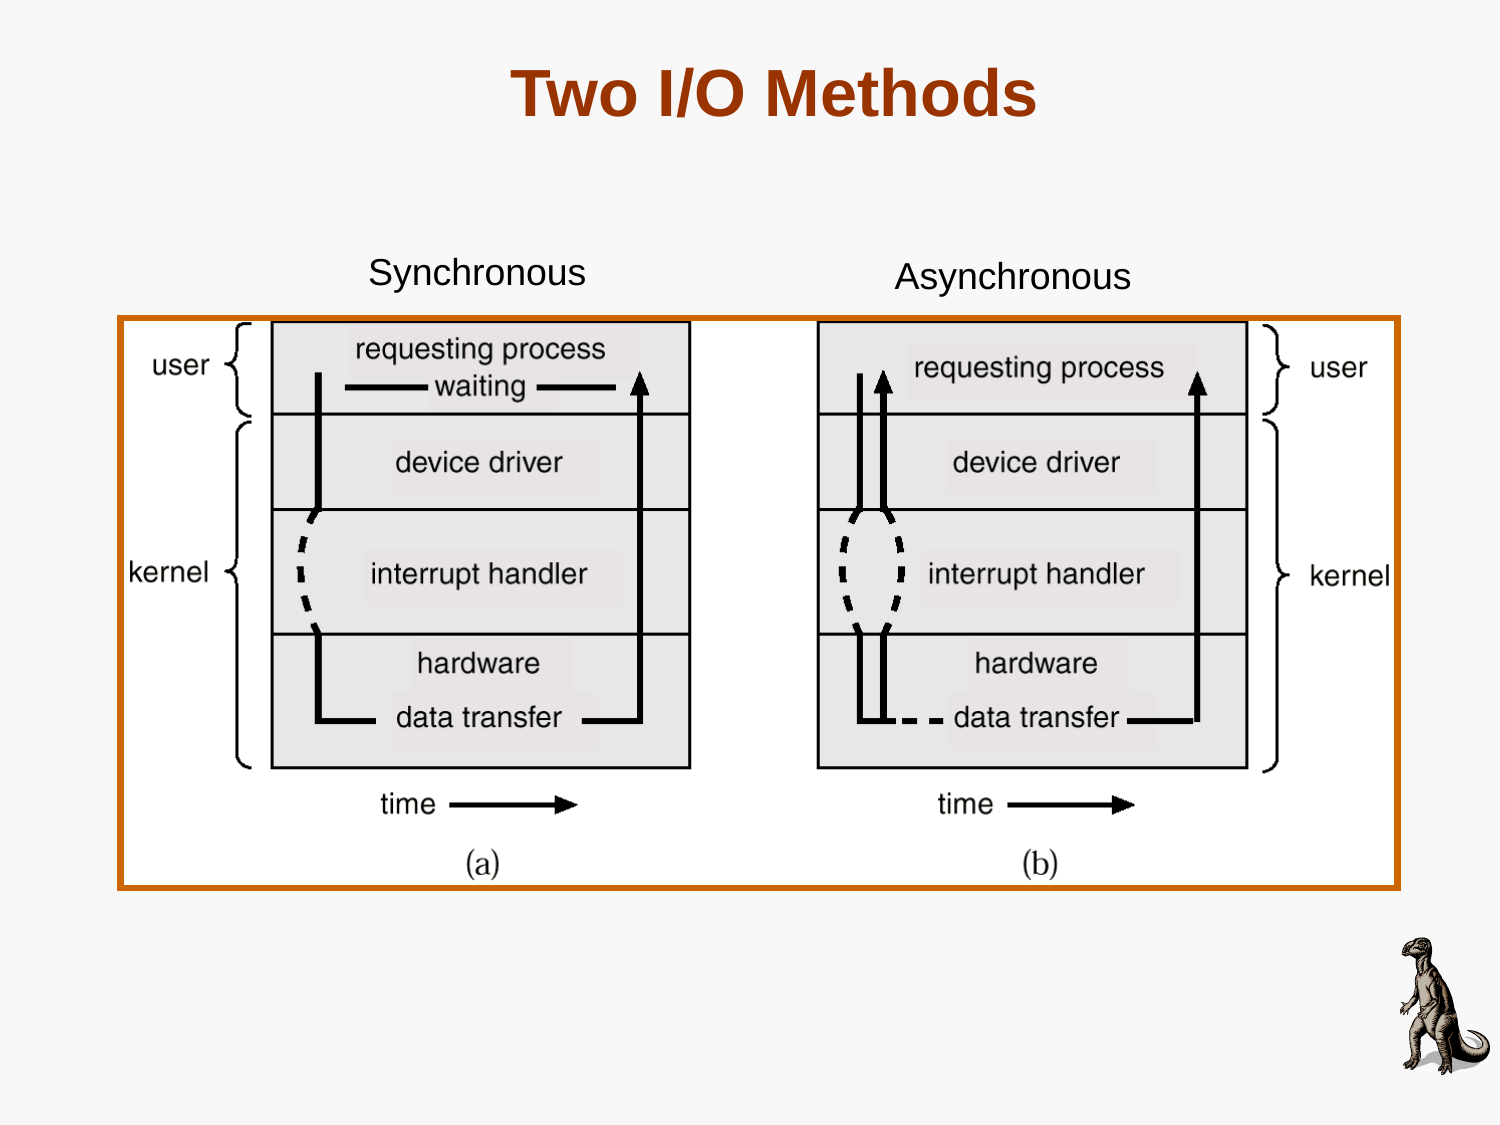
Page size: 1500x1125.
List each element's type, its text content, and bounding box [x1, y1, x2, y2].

picture [123, 320, 1395, 885]
text_box Asynchronous [879, 244, 1147, 305]
title Two I/O Methods [112, 37, 1438, 138]
text_box Synchronous [353, 240, 602, 300]
